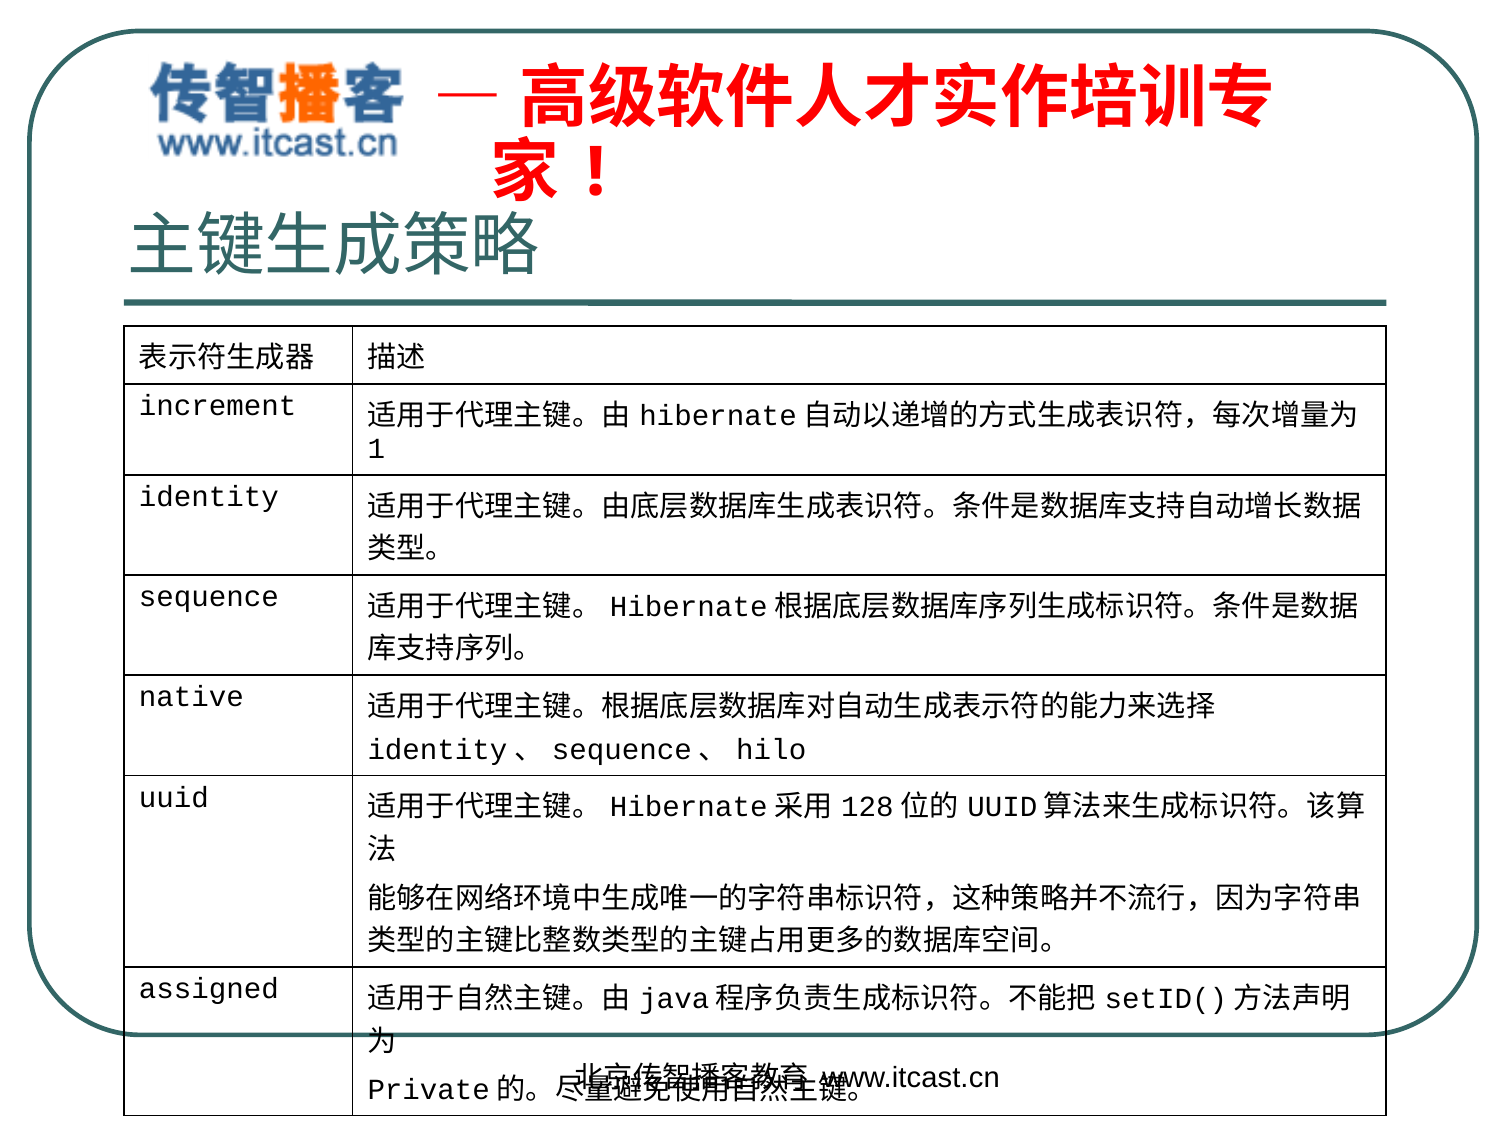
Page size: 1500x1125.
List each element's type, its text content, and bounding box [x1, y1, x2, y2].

table_cell 适用于代理主键。Hibernate采用128位的UUID算法来生成标识符。该算法 能够在网络环境中生成唯一的字符串标识符，这种策略并不流行，因为字符串类型的主键比整数类型的主键占用更多的数据库空间。 [353, 776, 1385, 966]
footer 北京传智播客教育 www.itcast.cn [549, 1116, 1025, 1125]
table_cell assigned [125, 968, 352, 1115]
table_cell sequence [125, 576, 352, 674]
table_cell uuid [125, 776, 352, 966]
table_header 描述 [353, 327, 1385, 383]
title 主键生成策略 [112, 54, 1375, 291]
table_header 表示符生成器 [125, 327, 352, 383]
table_cell identity [125, 476, 352, 574]
table_cell 适用于代理主键。Hibernate根据底层数据库序列生成标识符。条件是数据库支持序列。 [353, 576, 1385, 674]
table_cell native [125, 676, 352, 775]
table_cell 适用于代理主键。根据底层数据库对自动生成表示符的能力来选择identity、sequence、hilo [353, 676, 1385, 775]
table_cell increment [125, 385, 352, 474]
table_cell 适用于自然主键。由java程序负责生成标识符。不能把setID()方法声明为 Private的。尽量避免使用自然主键。 [353, 968, 1385, 1115]
table_cell 适用于代理主键。由hibernate自动以递增的方式生成表识符，每次增量为1 [353, 385, 1385, 474]
table_cell 适用于代理主键。由底层数据库生成表识符。条件是数据库支持自动增长数据类型。 [353, 476, 1385, 574]
